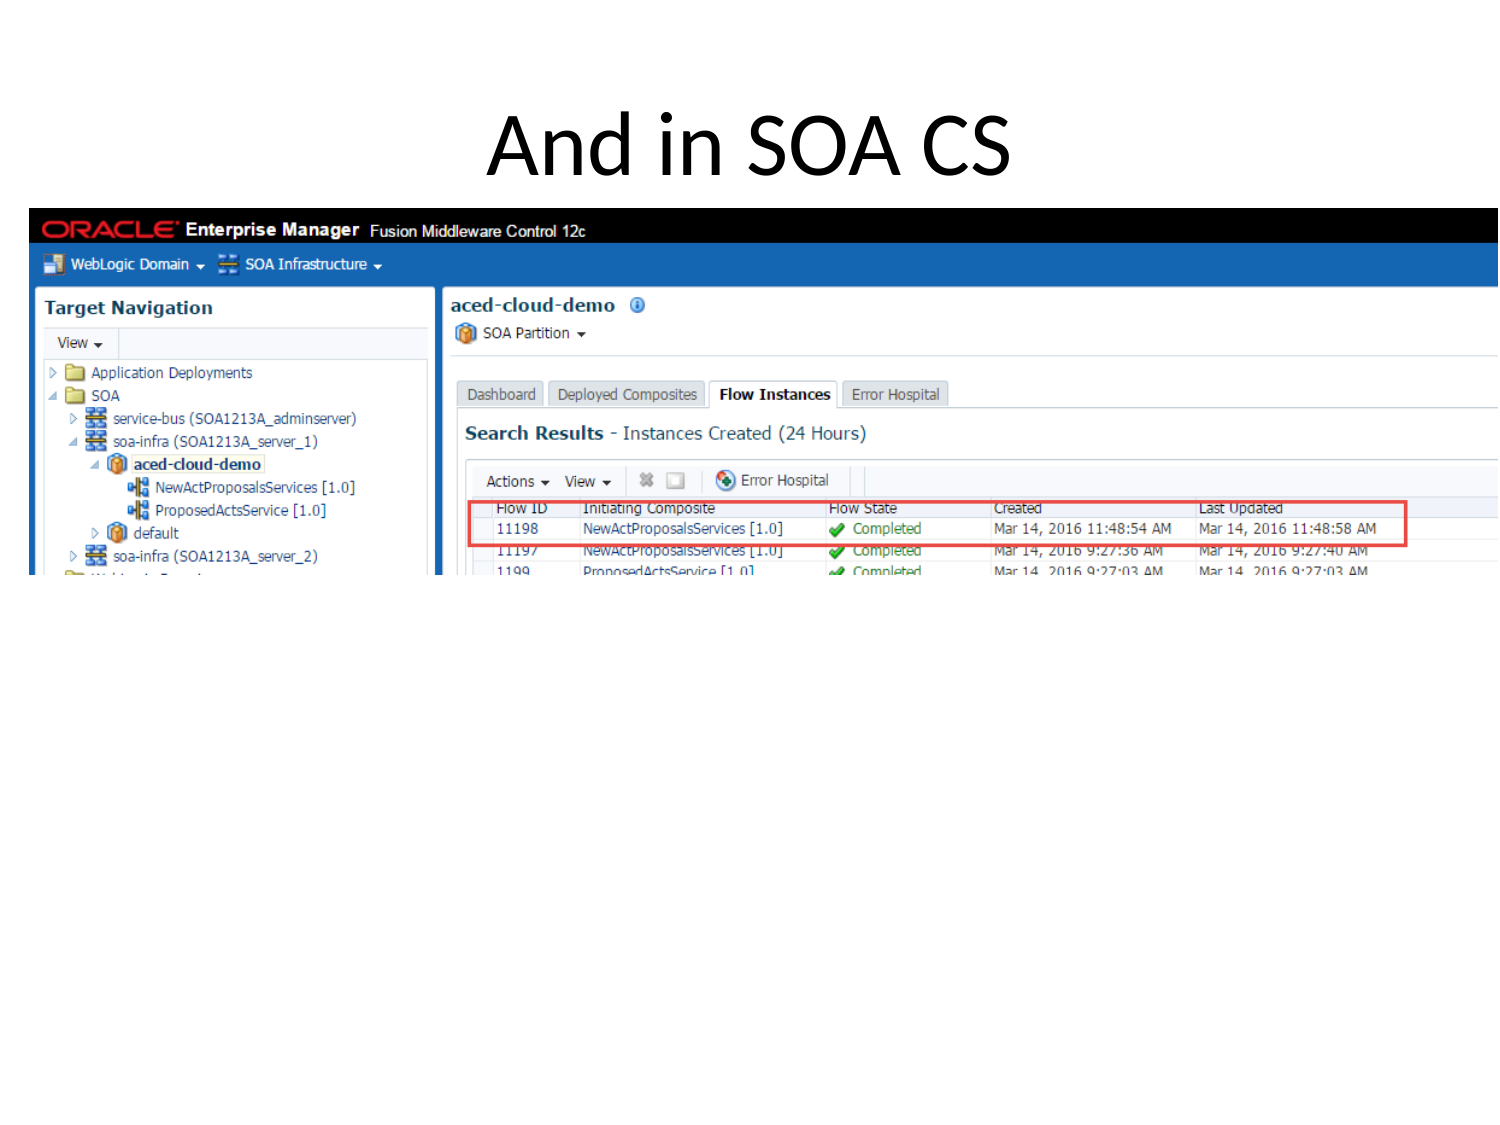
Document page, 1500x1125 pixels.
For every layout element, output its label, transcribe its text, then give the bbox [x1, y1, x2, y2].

title And in SOA CS [75, 45, 1425, 206]
picture [29, 207, 1498, 575]
